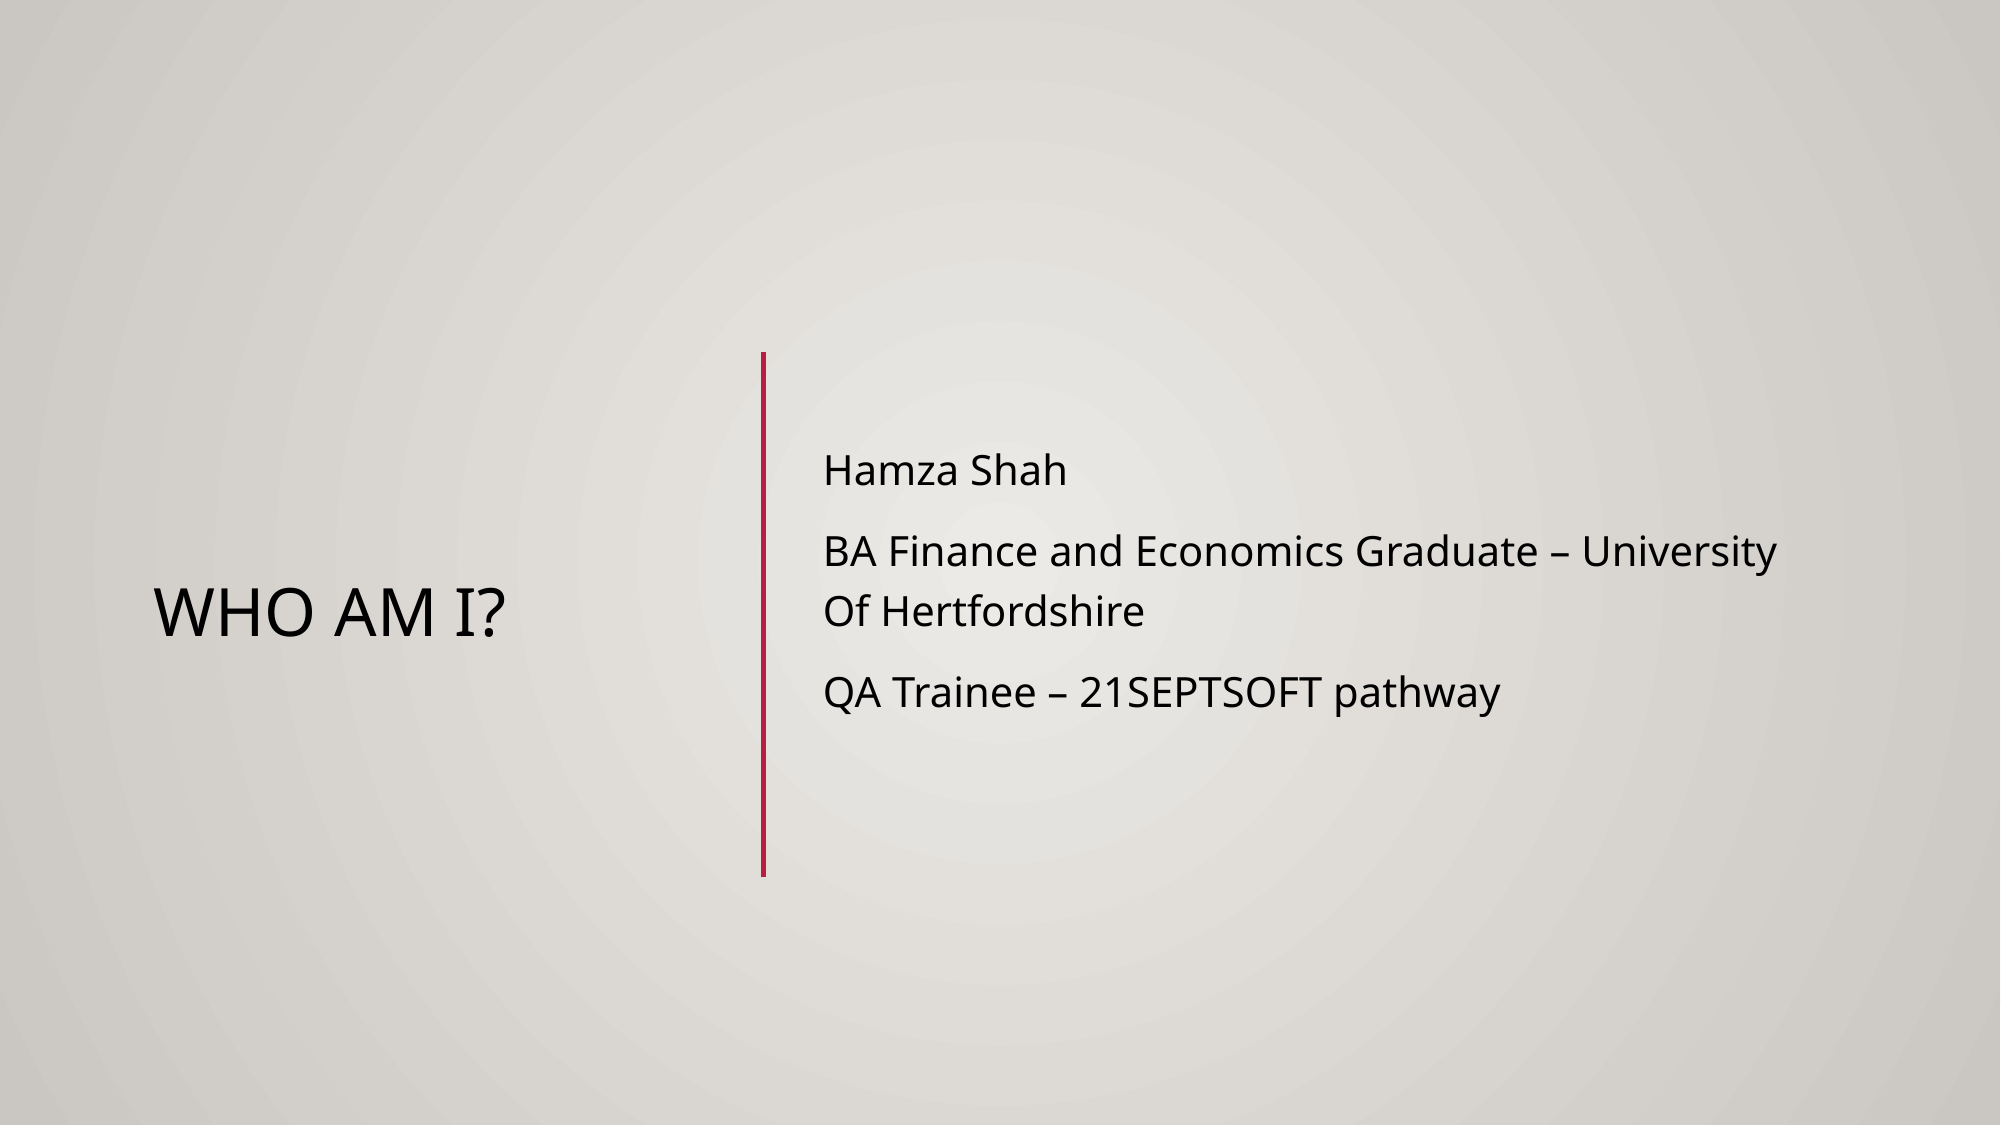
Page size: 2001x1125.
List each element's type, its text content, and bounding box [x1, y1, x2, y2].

list Hamza Shah BA Finance and Economics Graduate – University Of Hertfordshire QA Trainee – 21SEPTSOFT pathway [807, 262, 1814, 968]
text_box [0, 0, 2000, 1125]
title Who am i? [138, 262, 720, 968]
